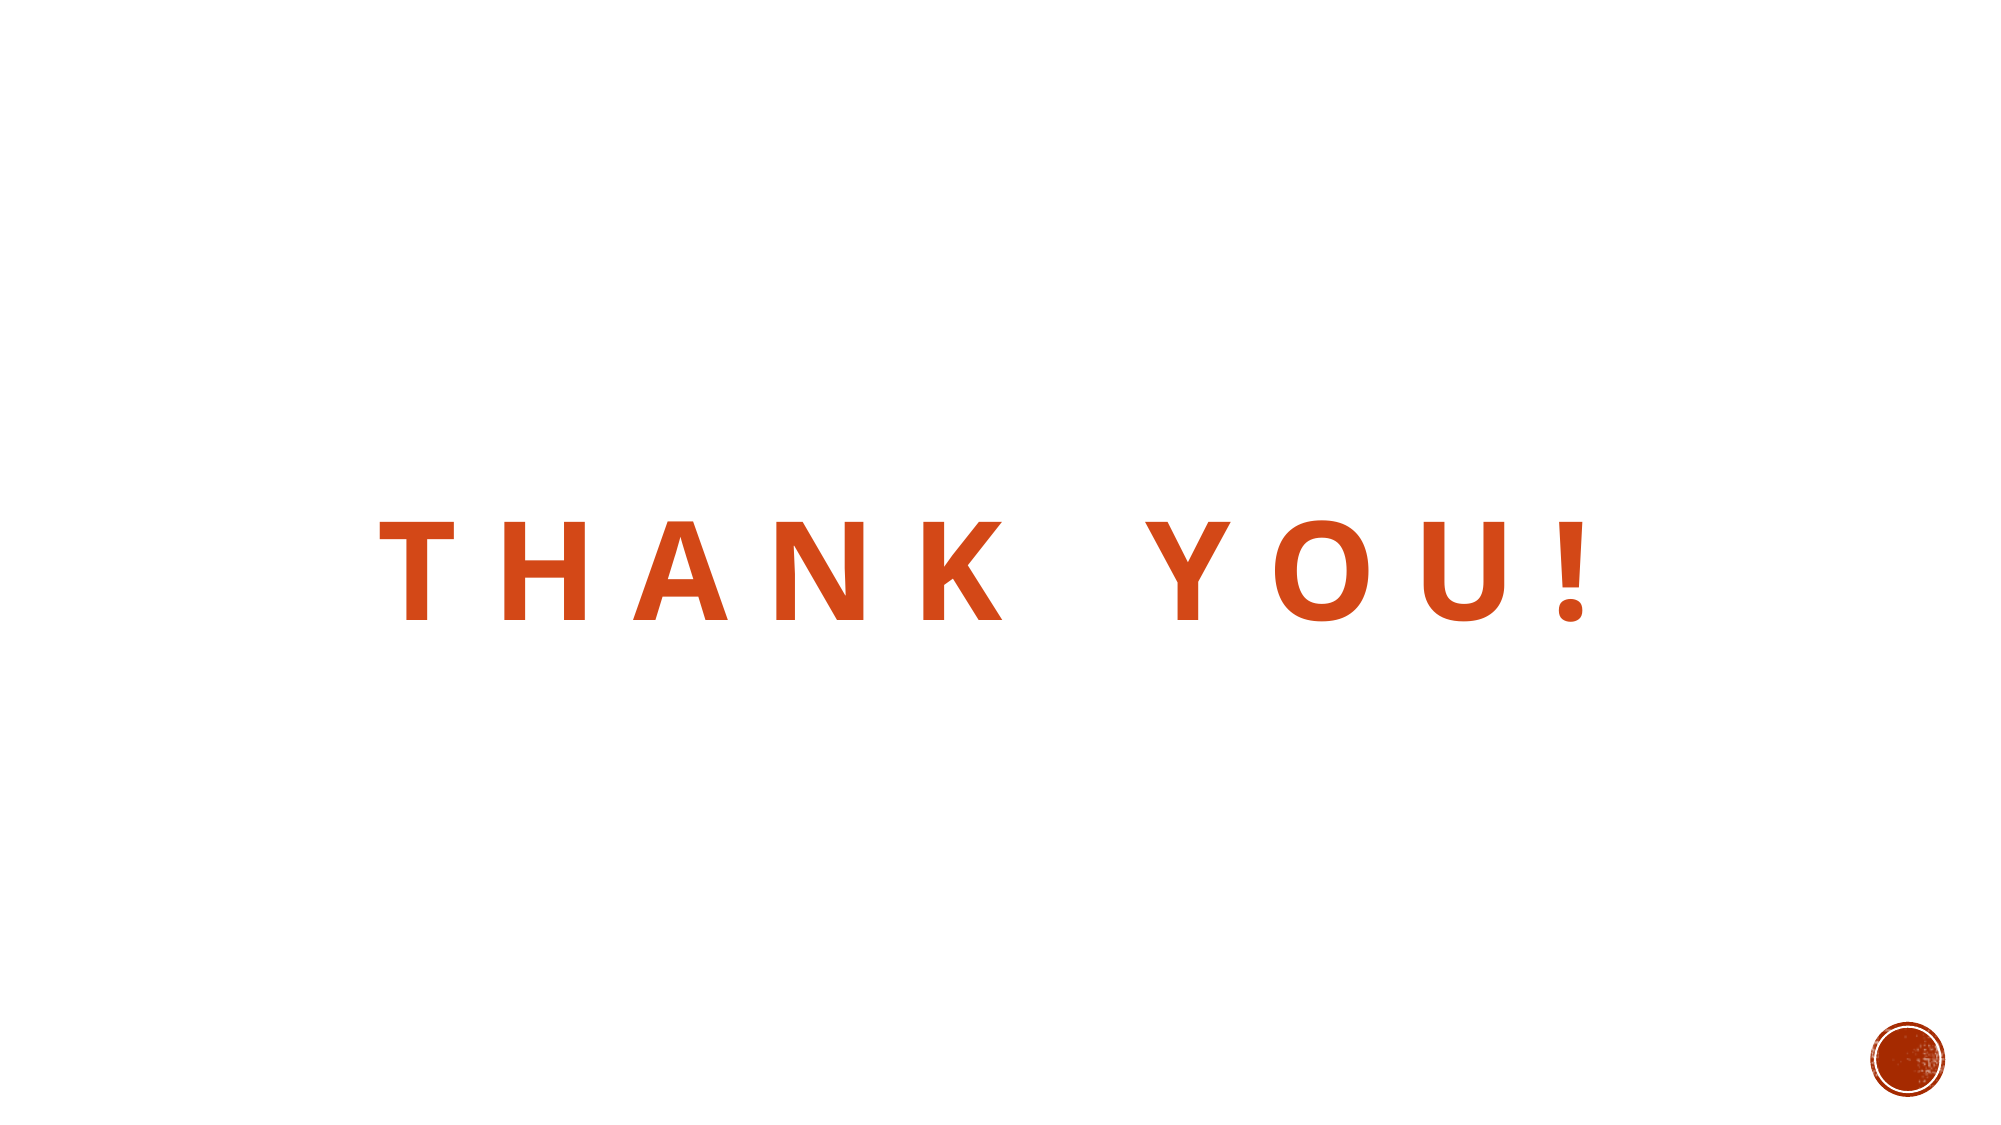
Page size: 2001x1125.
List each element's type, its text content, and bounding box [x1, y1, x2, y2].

title T h a n k Y O U ! [160, 444, 1811, 709]
